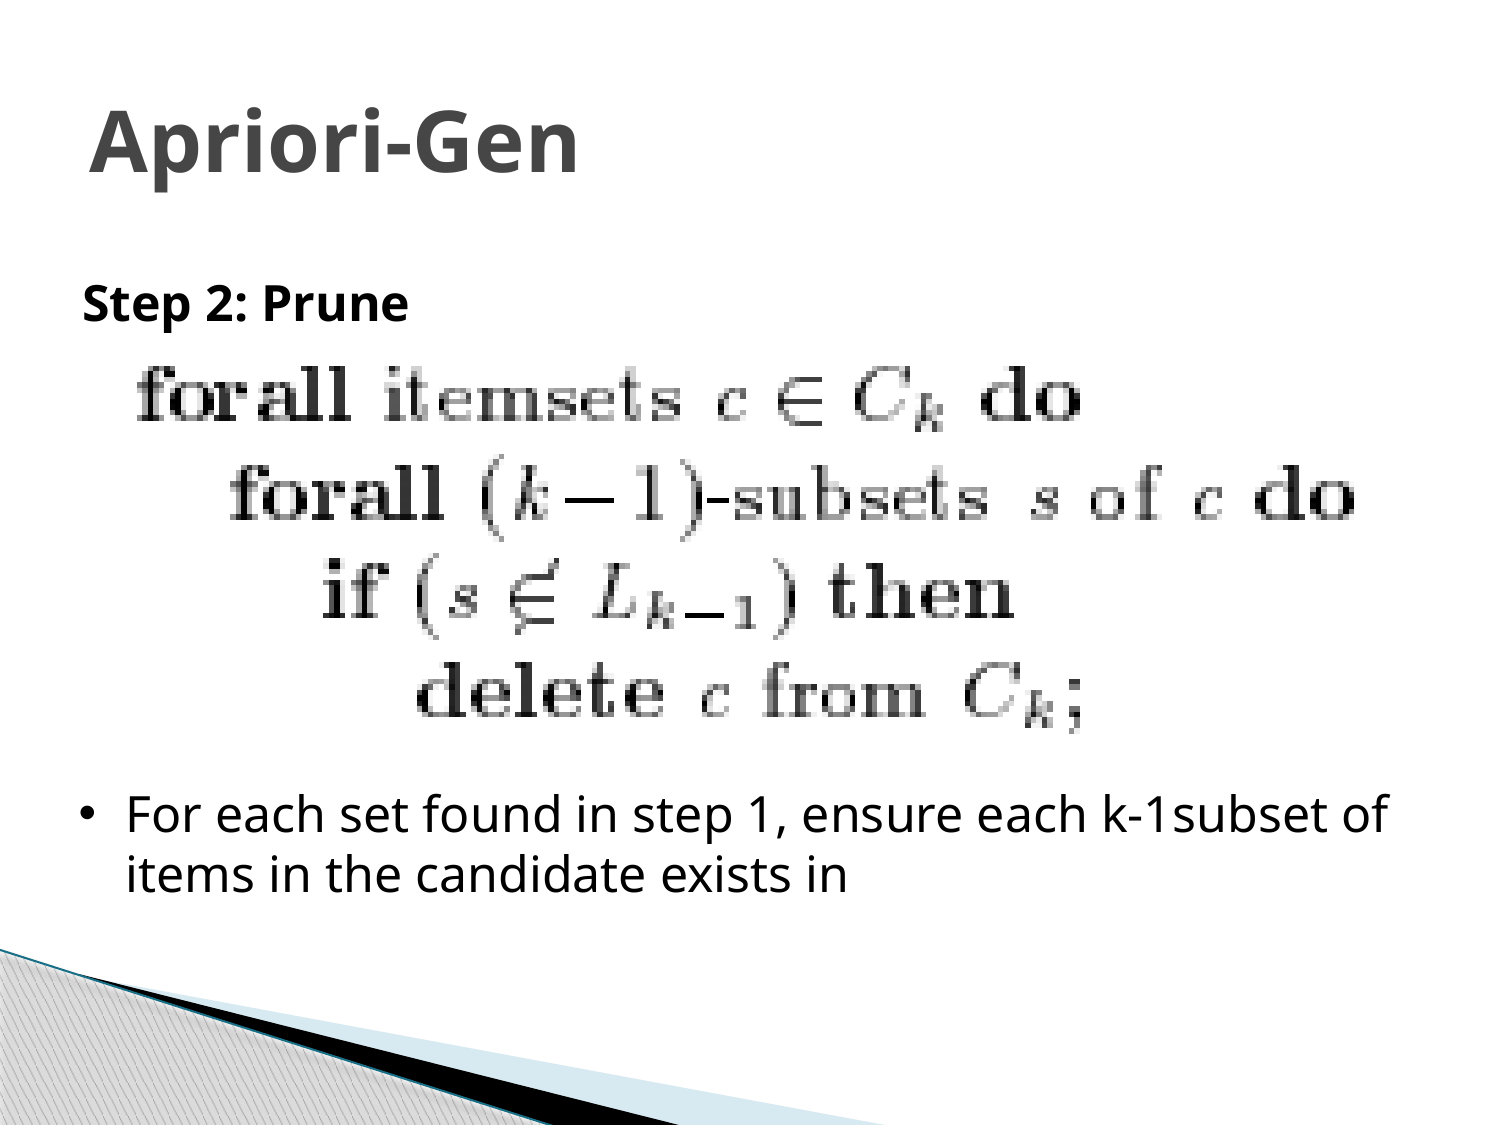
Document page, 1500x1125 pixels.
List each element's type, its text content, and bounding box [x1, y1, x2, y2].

text_box Step 2: Prune [67, 263, 430, 339]
picture [131, 339, 1371, 768]
title Apriori-Gen [75, 45, 1425, 233]
